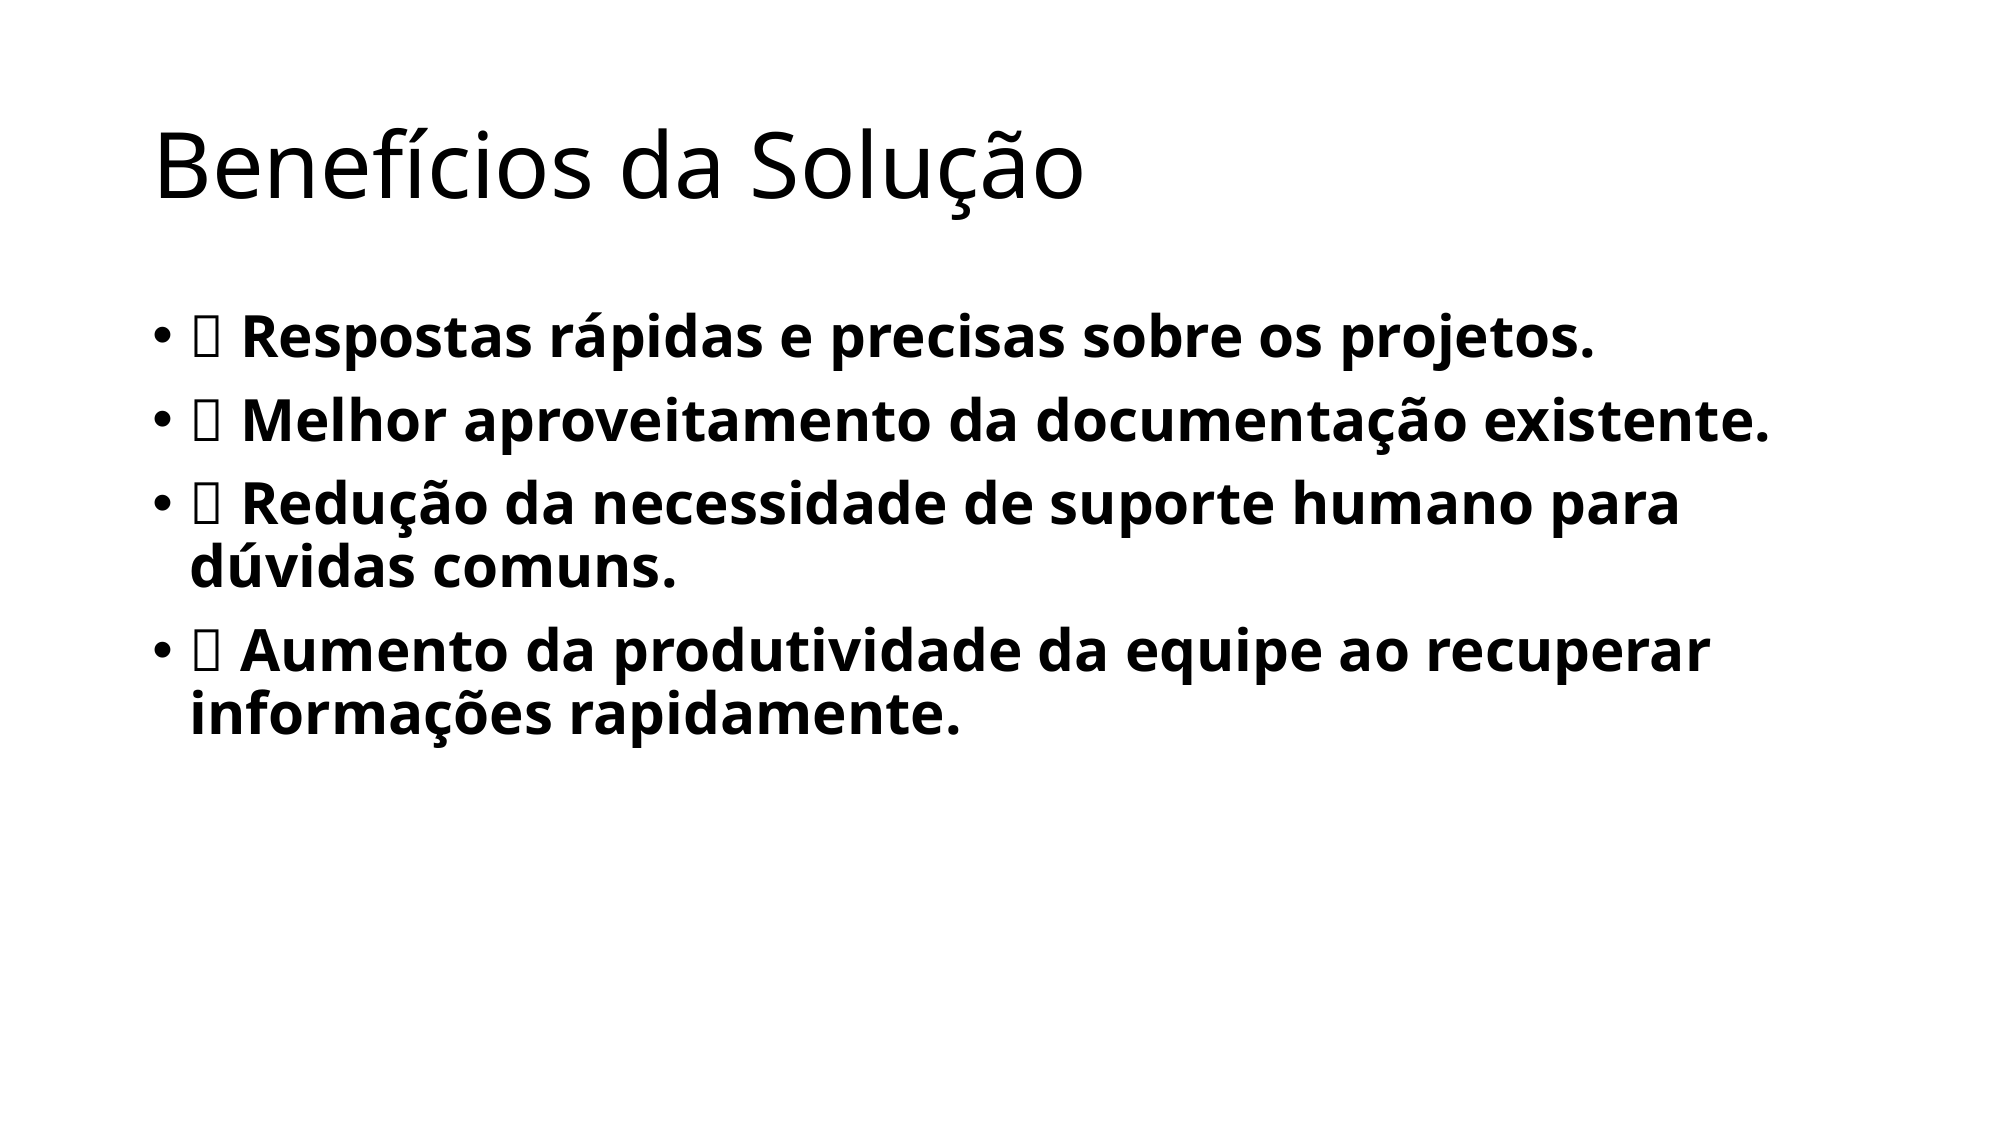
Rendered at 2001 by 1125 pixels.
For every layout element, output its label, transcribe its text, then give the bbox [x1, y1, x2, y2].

list ✅ Respostas rápidas e precisas sobre os projetos. ✅ Melhor aproveitamento da documentação existente. ✅ Redução da necessidade de suporte humano para dúvidas comuns. ✅ Aumento da produtividade da equipe ao recuperar informações rapidamente. [137, 299, 1863, 1014]
title Benefícios da Solução [137, 59, 1863, 278]
